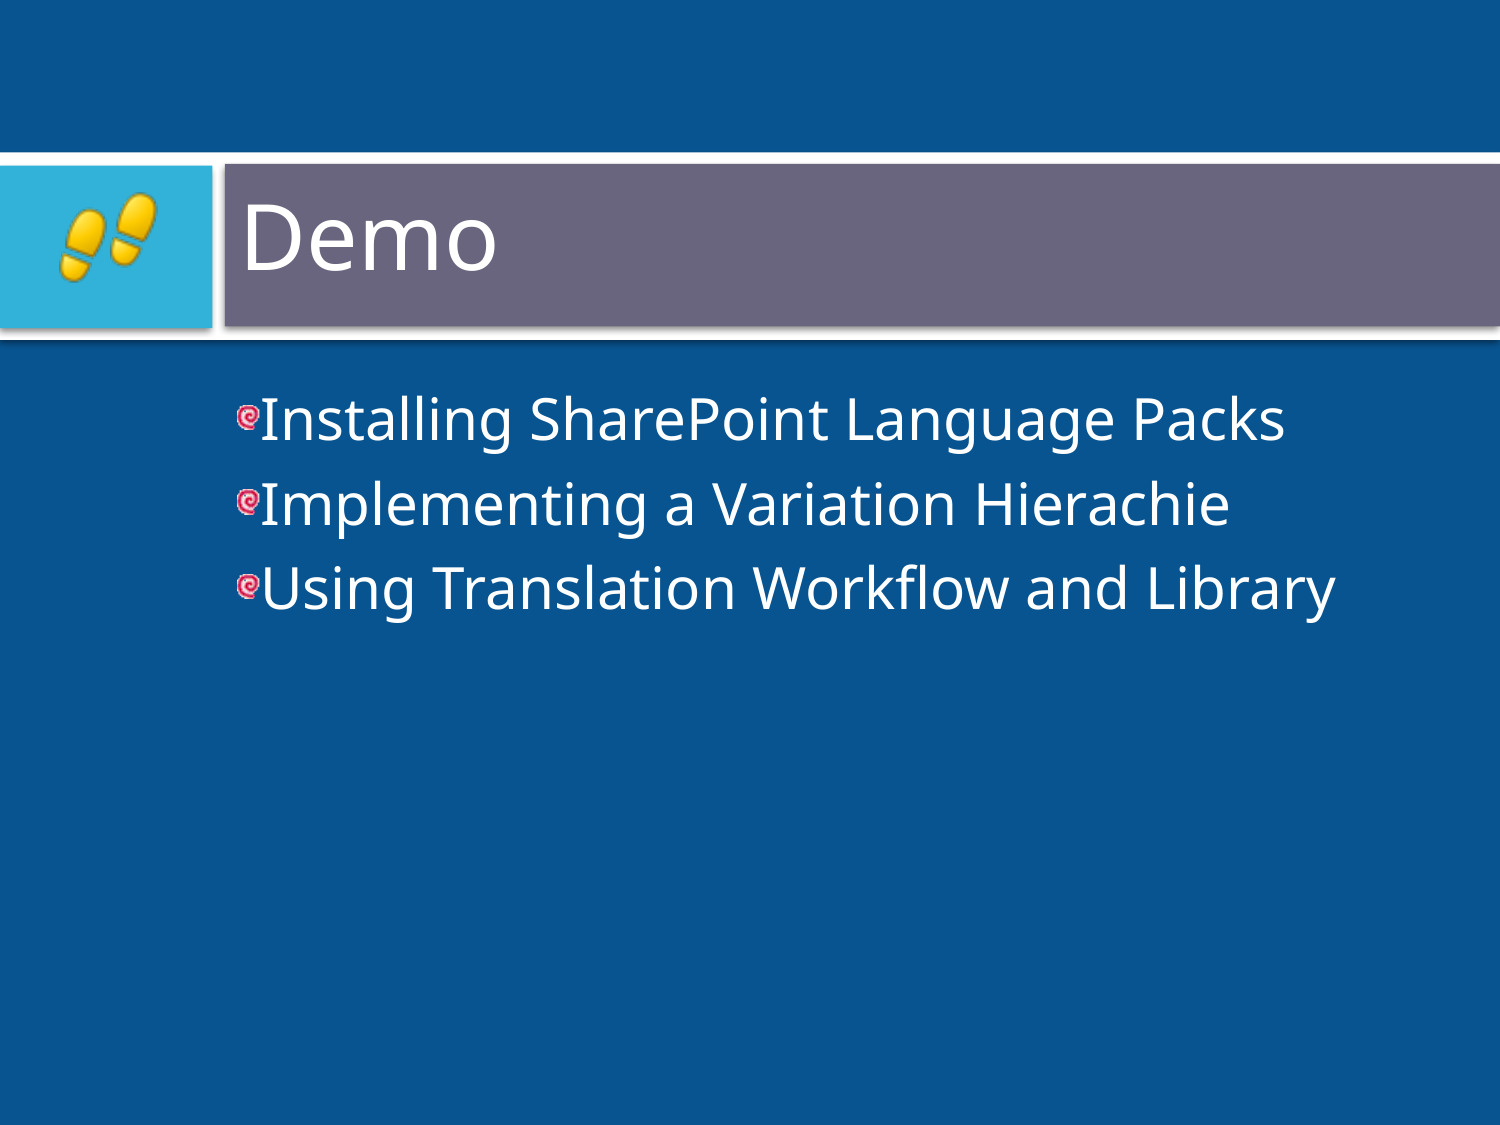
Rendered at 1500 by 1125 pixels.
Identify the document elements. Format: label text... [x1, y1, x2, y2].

list Installing SharePoint Language Packs Implementing a Variation Hierachie Using Translation Workflow and Library [222, 375, 1392, 950]
picture [58, 187, 160, 289]
picture [237, 489, 261, 515]
picture [237, 574, 261, 599]
picture [237, 405, 261, 430]
title Demo [225, 152, 1475, 315]
